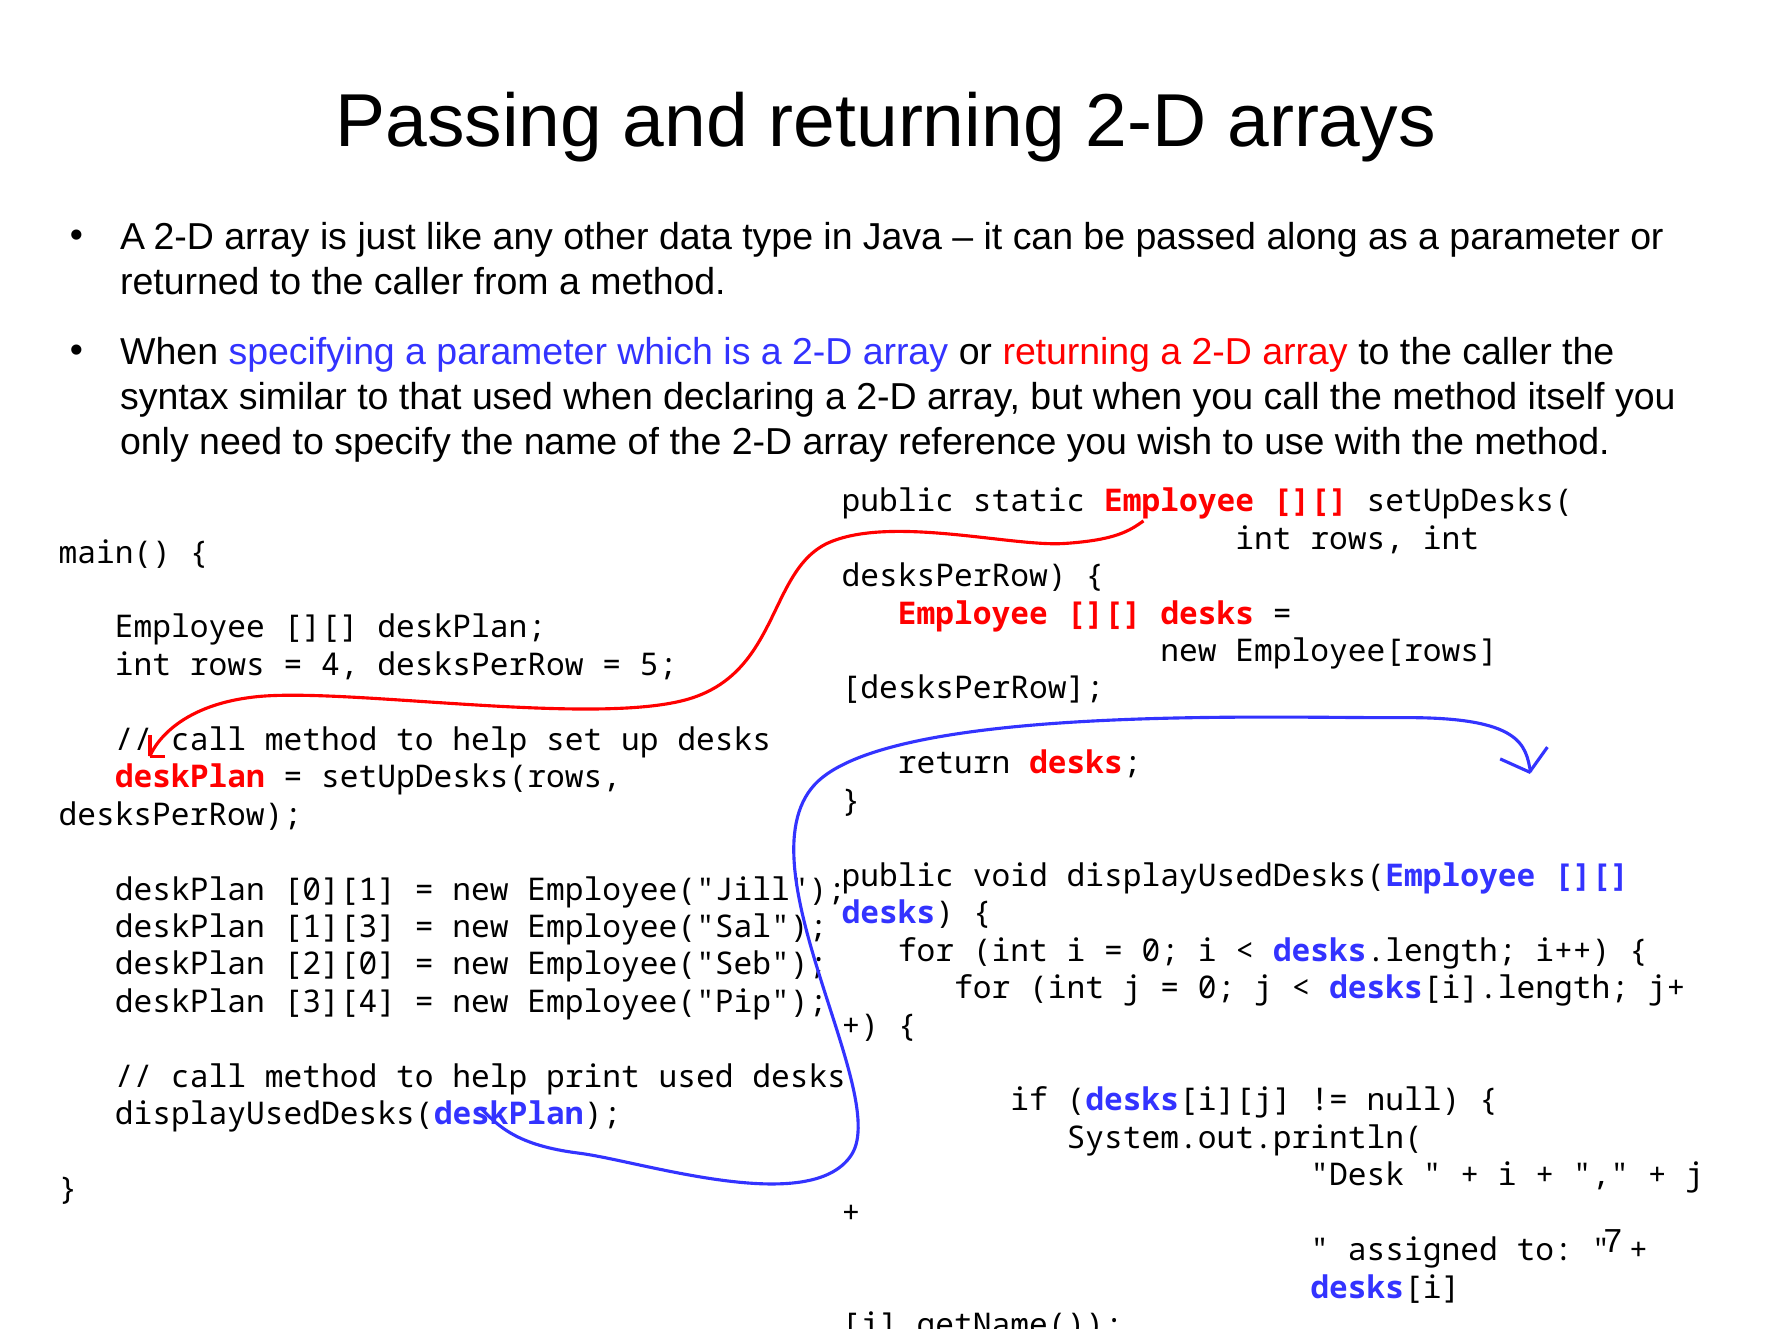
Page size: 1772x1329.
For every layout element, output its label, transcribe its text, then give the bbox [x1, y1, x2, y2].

text_box A 2-D array is just like any other data type in Java – it can be passed along as a parameter or returned to the caller from a method. When specifying a parameter which is a 2-D array or returning a 2-D array to the caller the syntax similar to that used when declaring a 2-D array, but when you call the method itself you only need to specify the name of the 2-D array reference you wish to use with the method. [53, 203, 1711, 471]
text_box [1530, 746, 1548, 771]
text_box main() { Employee [][] deskPlan; int rows = 4, desksPerRow = 5; // call method to help set up desks deskPlan = setUpDesks(rows, desksPerRow); deskPlan [0][1] = new Employee("Jill"); deskPlan [1][3] = new Employee("Sal"); deskPlan [2][0] = new Employee("Seb"); deskPlan [3][4] = new Employee("Pip"); // call method to help print used desks displayUsedDesks(deskPlan); } [43, 524, 826, 1214]
text_box [154, 520, 1144, 755]
text_box [480, 717, 1525, 1184]
title Passing and returning 2-D arrays [132, 62, 1639, 172]
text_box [1499, 758, 1531, 773]
text_box public static Employee [][] setUpDesks( int rows, int desksPerRow) { Employee [][] desks = new Employee[rows][desksPerRow]; return desks; } public void displayUsedDesks(Employee [][] desks) { for (int i = 0; i < desks.length; i++) { for (int j = 0; j < desks[i].length; j++) { if (desks[i][j] != null) { System.out.println( "Desk " + i + "," + j + " assigned to: " + desks[i][j].getName()); } } } } [826, 473, 1737, 1329]
